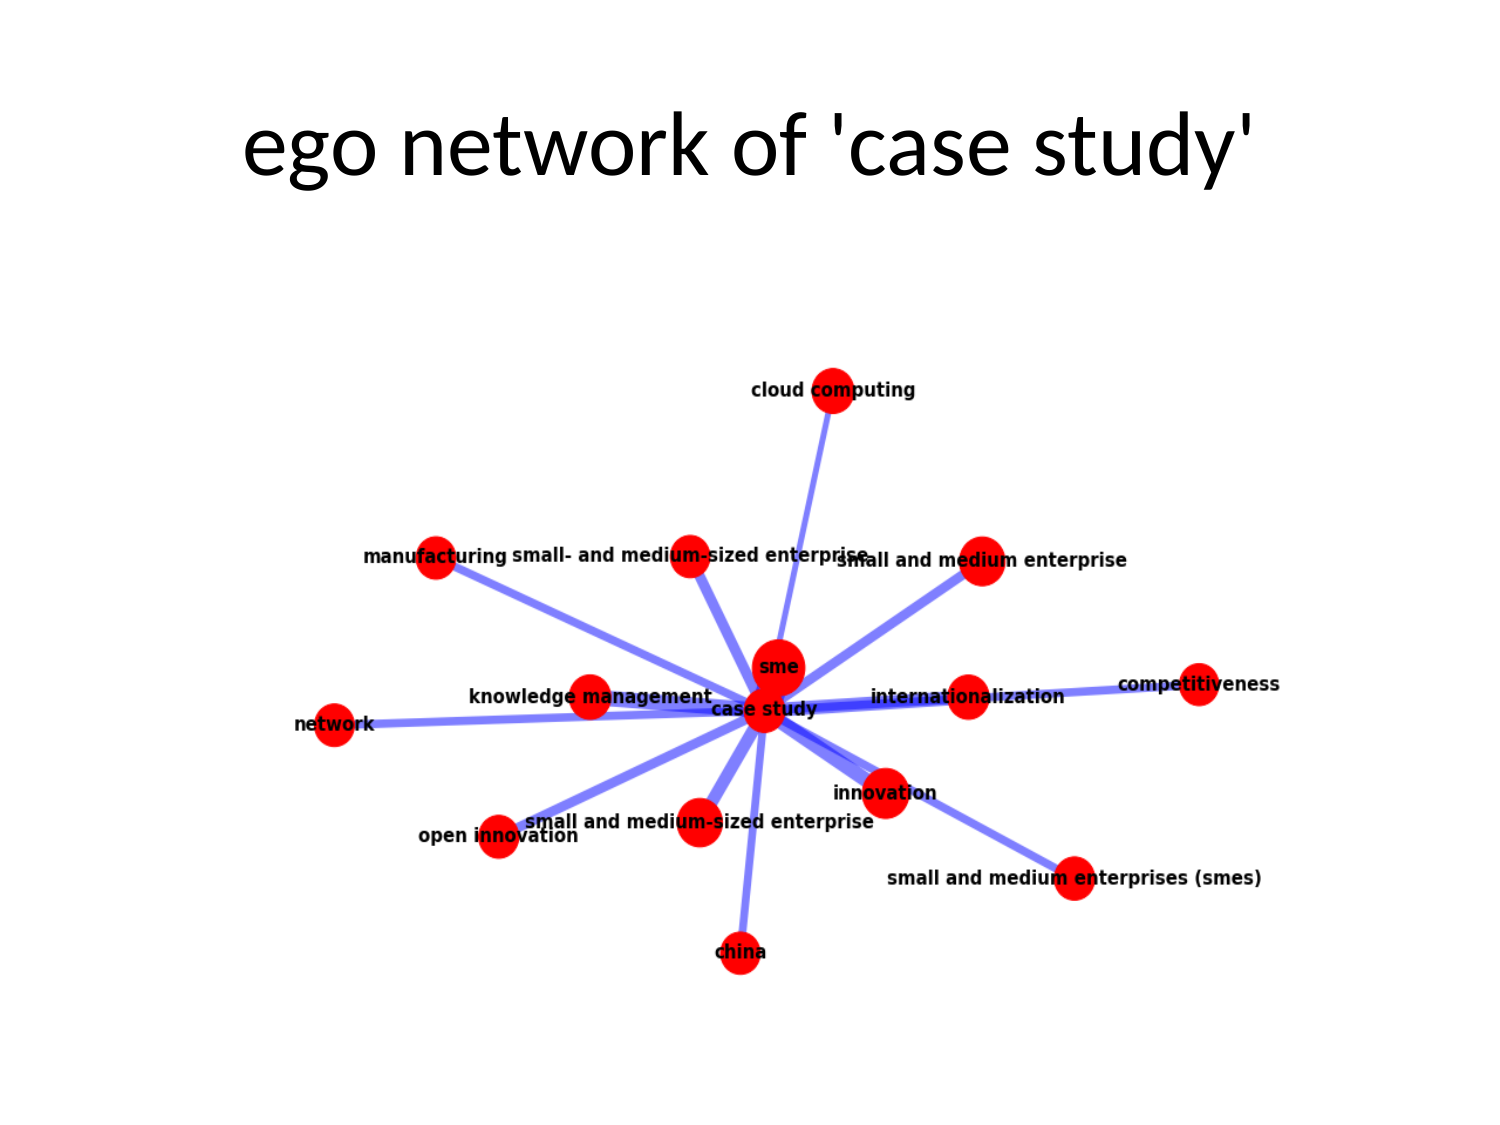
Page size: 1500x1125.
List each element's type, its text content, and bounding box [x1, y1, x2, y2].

picture [74, 224, 1426, 1125]
title ego network of 'case study' [75, 45, 1425, 224]
